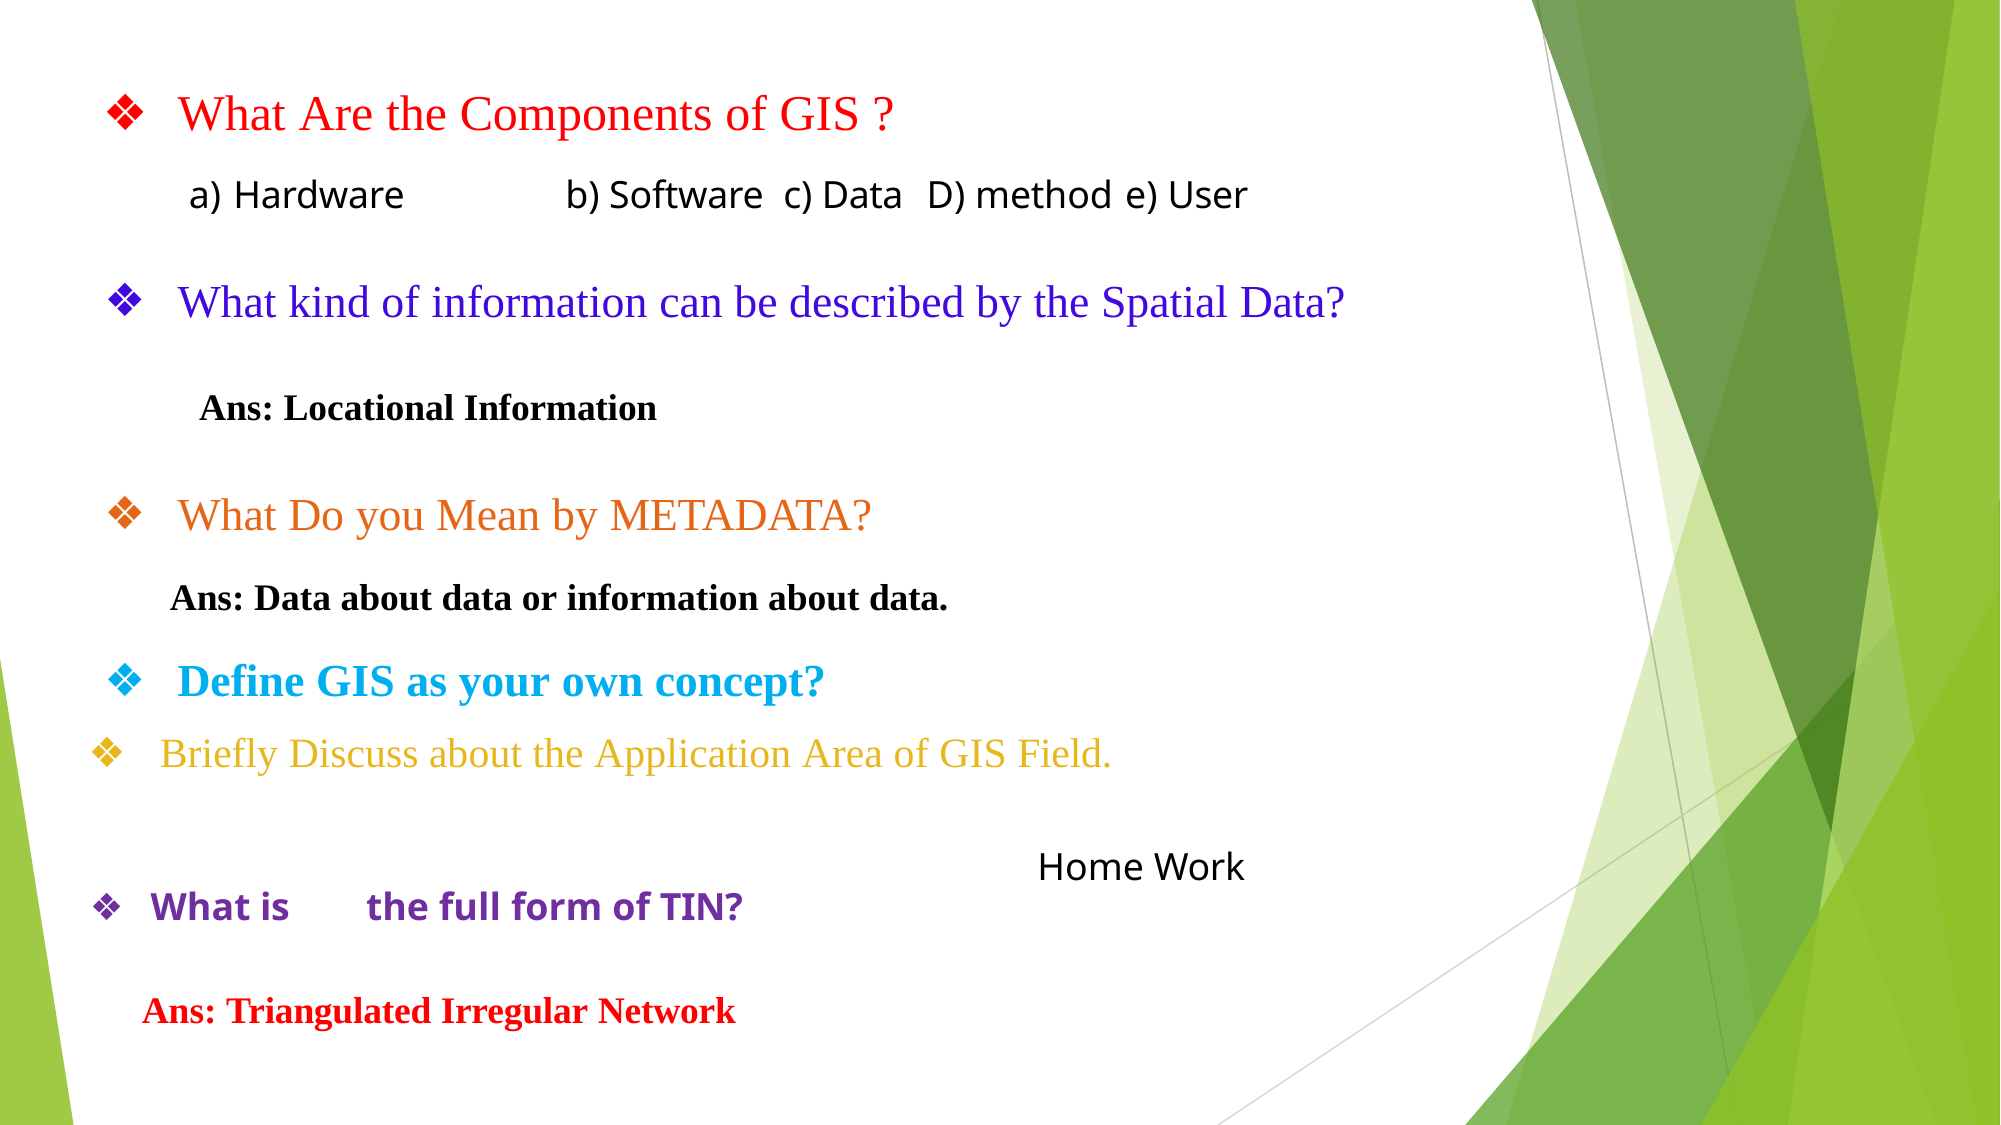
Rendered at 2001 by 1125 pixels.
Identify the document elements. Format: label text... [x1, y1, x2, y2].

text_box What Are the Components of GIS ? Hardware b) Software c) Data D) method e) User What kind of information can be described by the Spatial Data? Ans: Locational Information What Do you Mean by METADATA? Ans: Data about data or information about data. Define GIS as your own concept? Briefly Discuss about the Application Area of GIS Field. Home Work What is the full form of TIN? Ans: Triangulated Irregular Network [86, 78, 1348, 1032]
